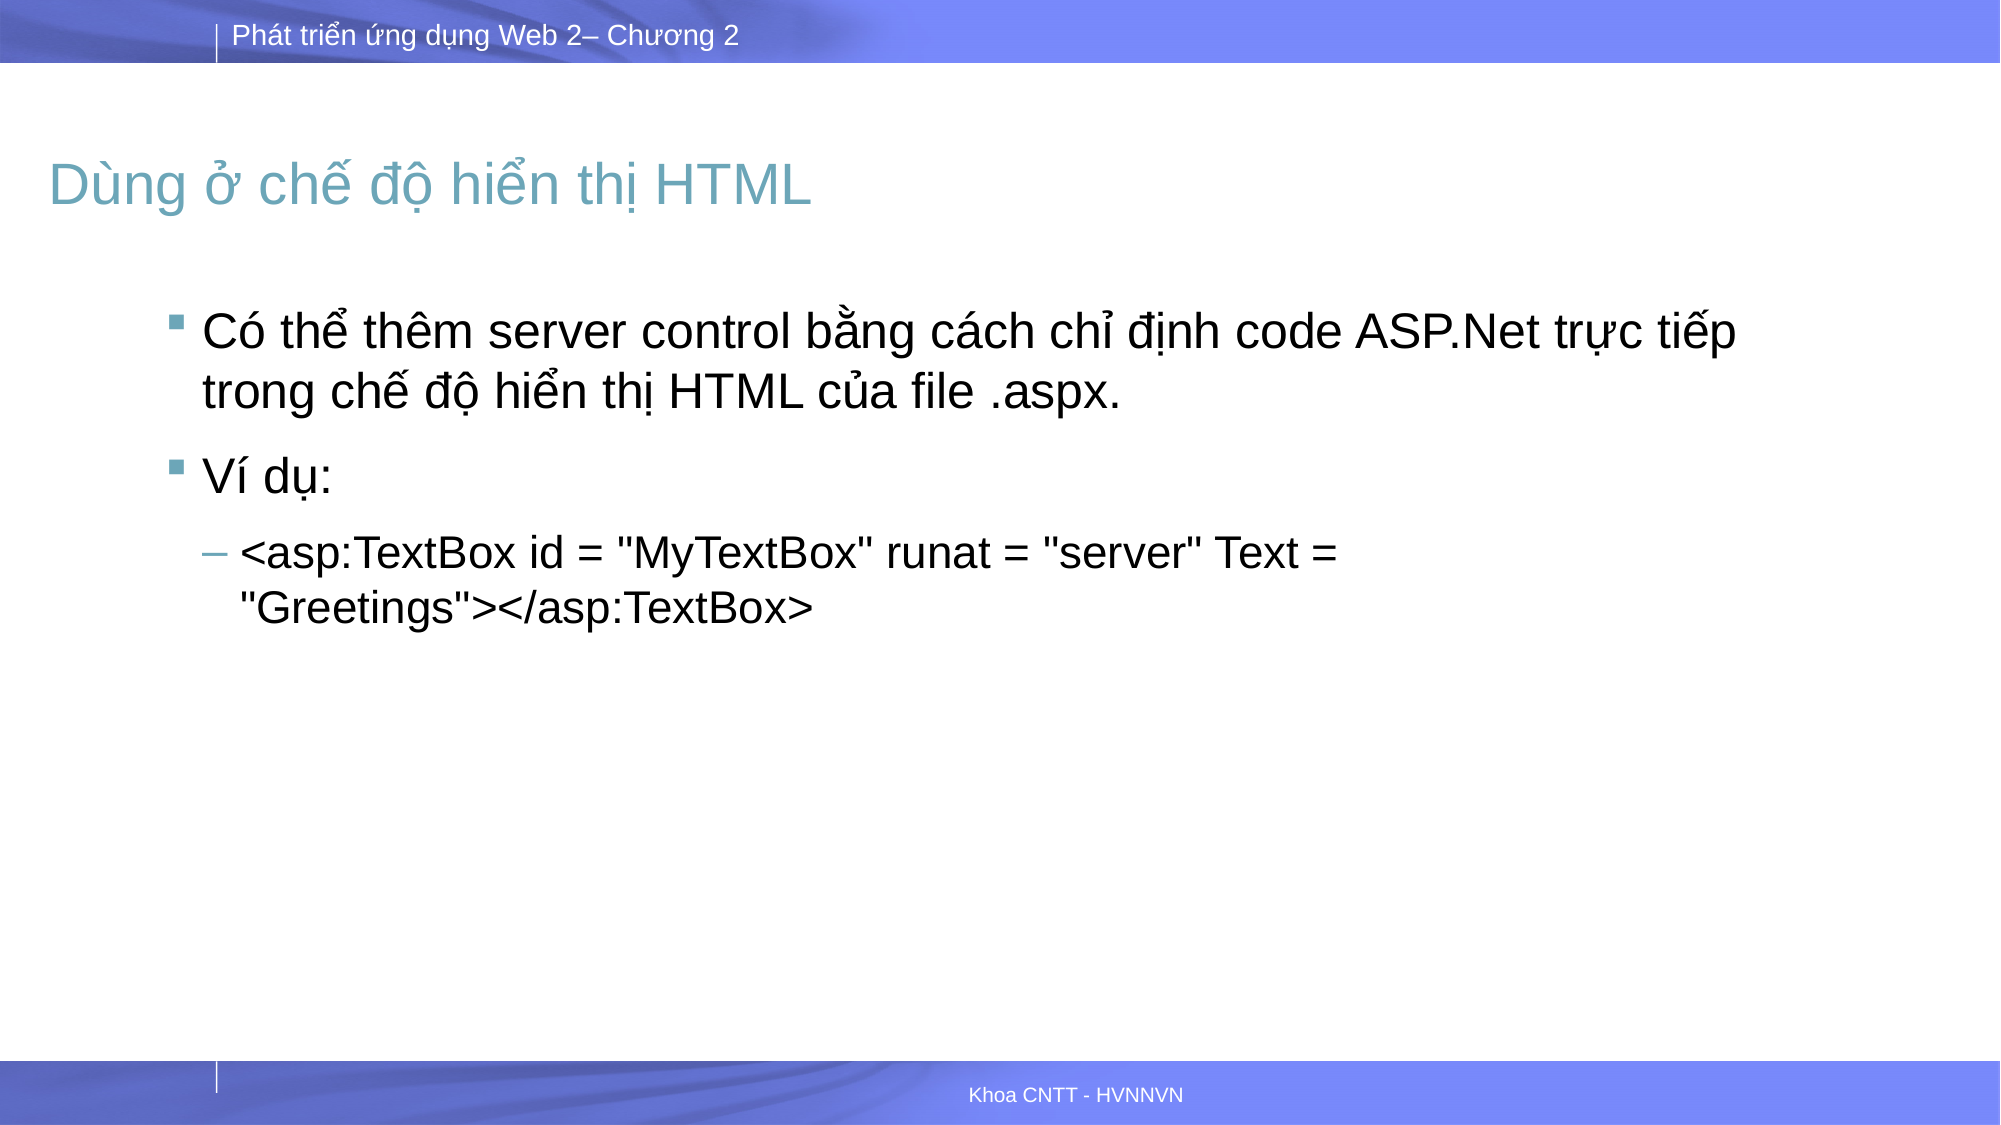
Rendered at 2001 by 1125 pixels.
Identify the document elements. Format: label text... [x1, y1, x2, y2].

title Dùng ở chế độ hiển thị HTML [33, 142, 1838, 225]
list Có thể thêm server control bằng cách chỉ định code ASP.Net trực tiếp trong chế độ hiển thị HTML của file .aspx. Ví dụ: <asp:TextBox id = "MyTextBox" runat = "server" Text = "Greetings"></asp:TextBox> [149, 291, 1851, 932]
picture [0, 1061, 2000, 1125]
picture [0, 0, 2000, 63]
